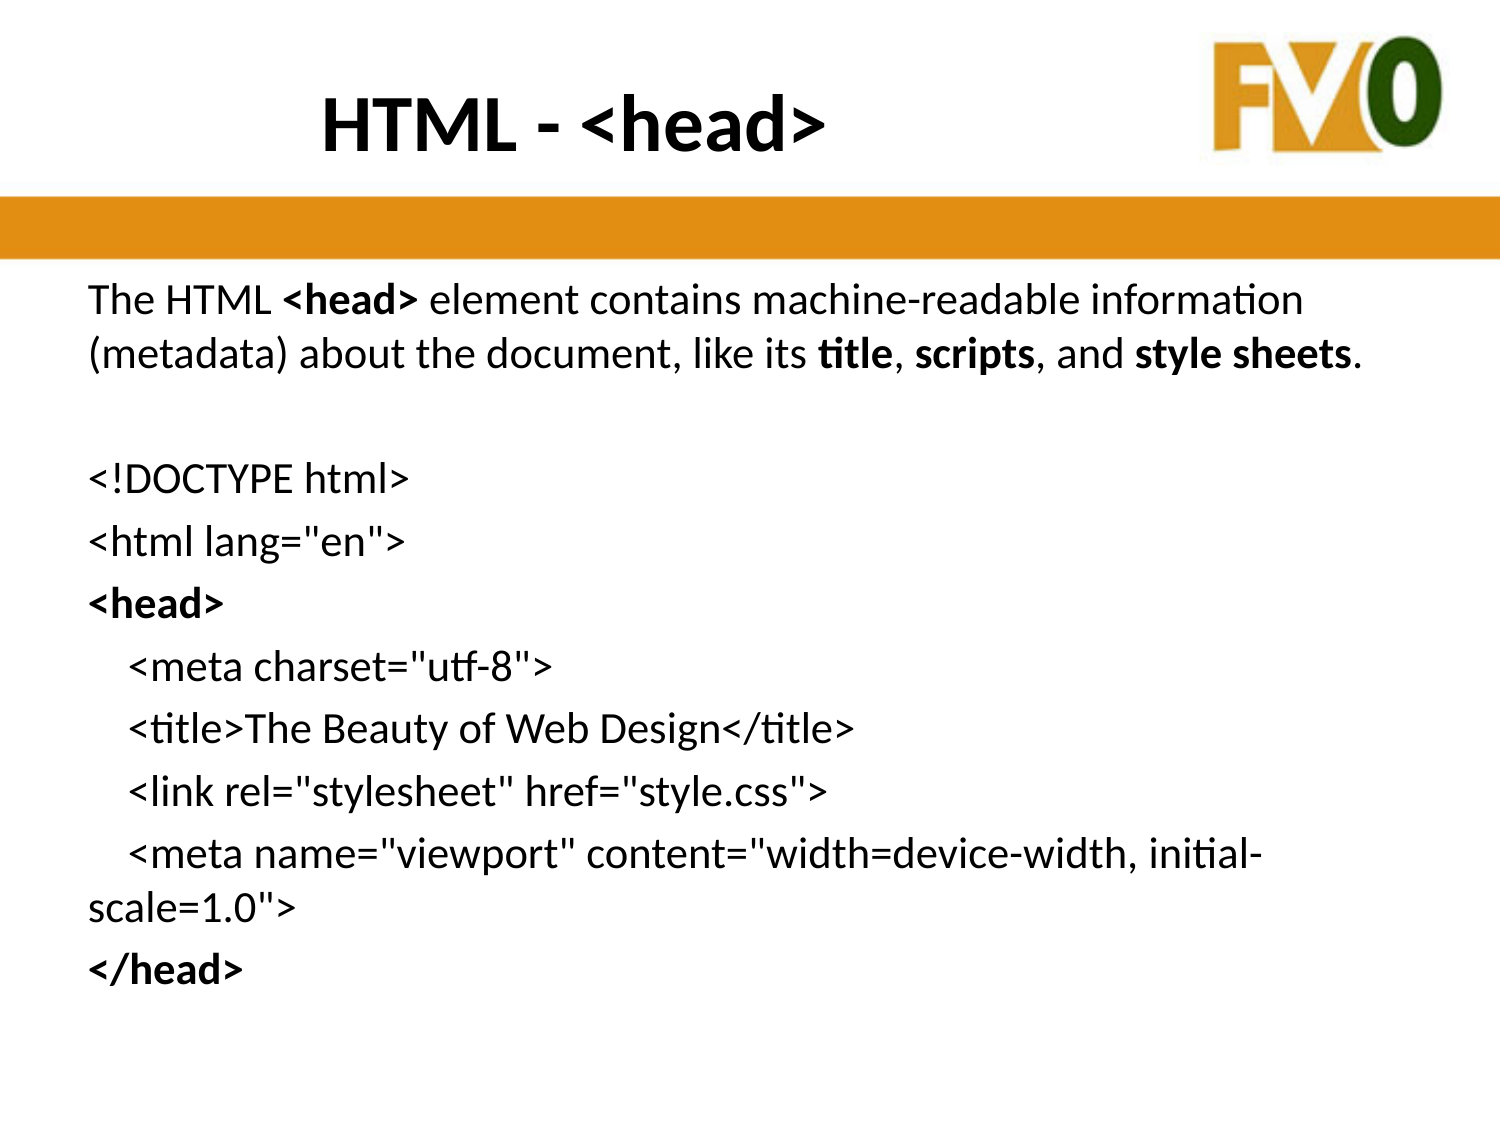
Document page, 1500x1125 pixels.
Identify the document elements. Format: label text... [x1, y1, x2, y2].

list The HTML <head> element contains machine-readable information (metadata) about the document, like its title, scripts, and style sheets. <!DOCTYPE html> <html lang="en"> <head> <meta charset="utf-8"> <title>The Beauty of Web Design</title> <link rel="stylesheet" href="style.css"> <meta name="viewport" content="width=device-width, initial-scale=1.0"> </head> [72, 262, 1423, 1005]
picture [0, 0, 1500, 1125]
title HTML - <head> [0, 24, 1250, 213]
